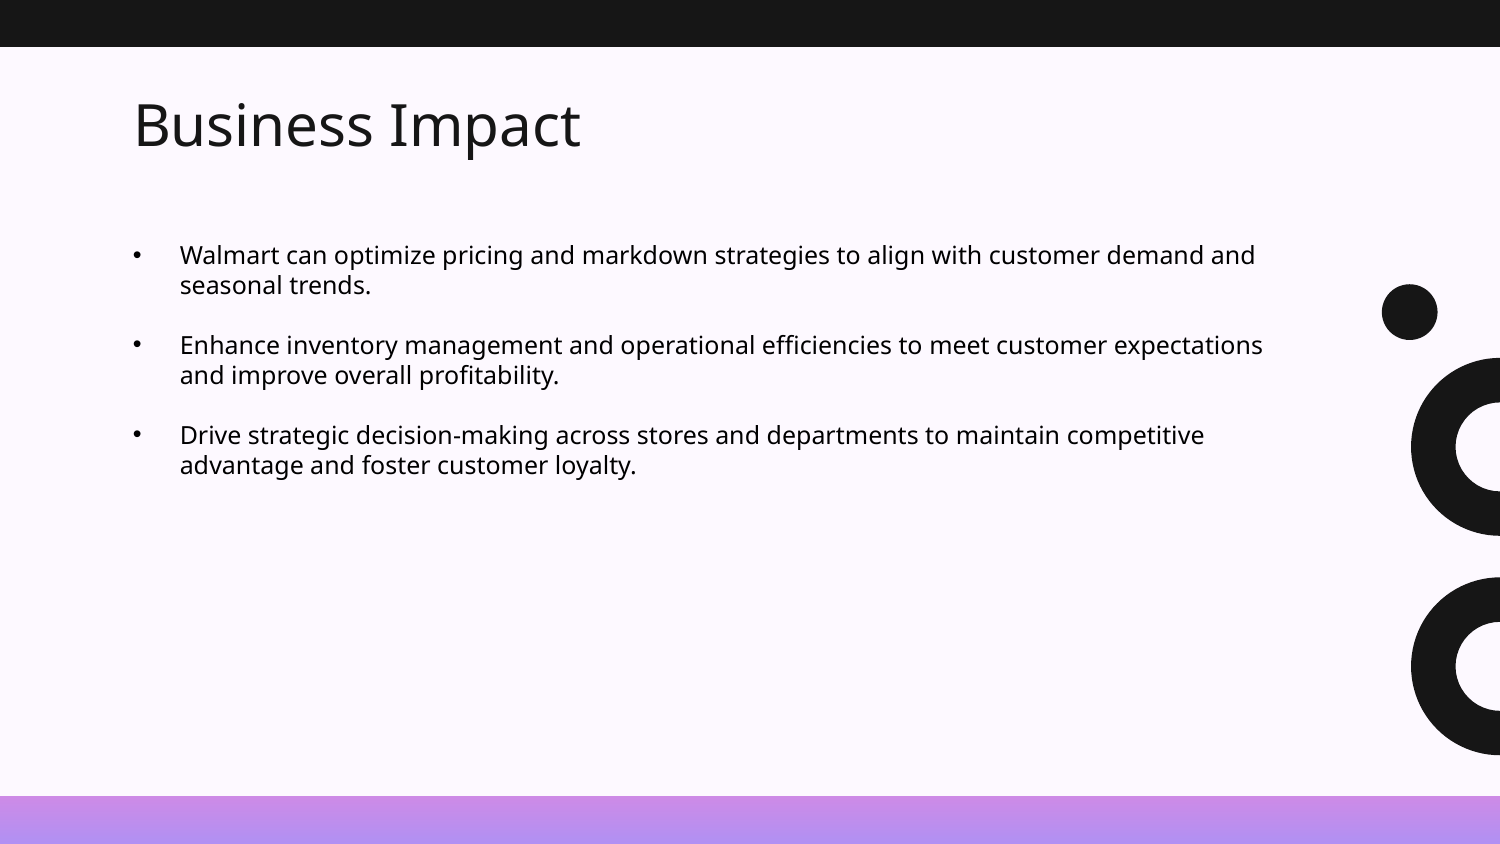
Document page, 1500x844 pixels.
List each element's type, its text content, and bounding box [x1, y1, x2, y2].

picture [0, 796, 1500, 844]
title Business Impact [118, 72, 1382, 167]
text_box Walmart can optimize pricing and markdown strategies to align with customer demand and seasonal trends. Enhance inventory management and operational efficiencies to meet customer expectations and improve overall profitability. Drive strategic decision-making across stores and departments to maintain competitive advantage and foster customer loyalty. [118, 232, 1290, 487]
